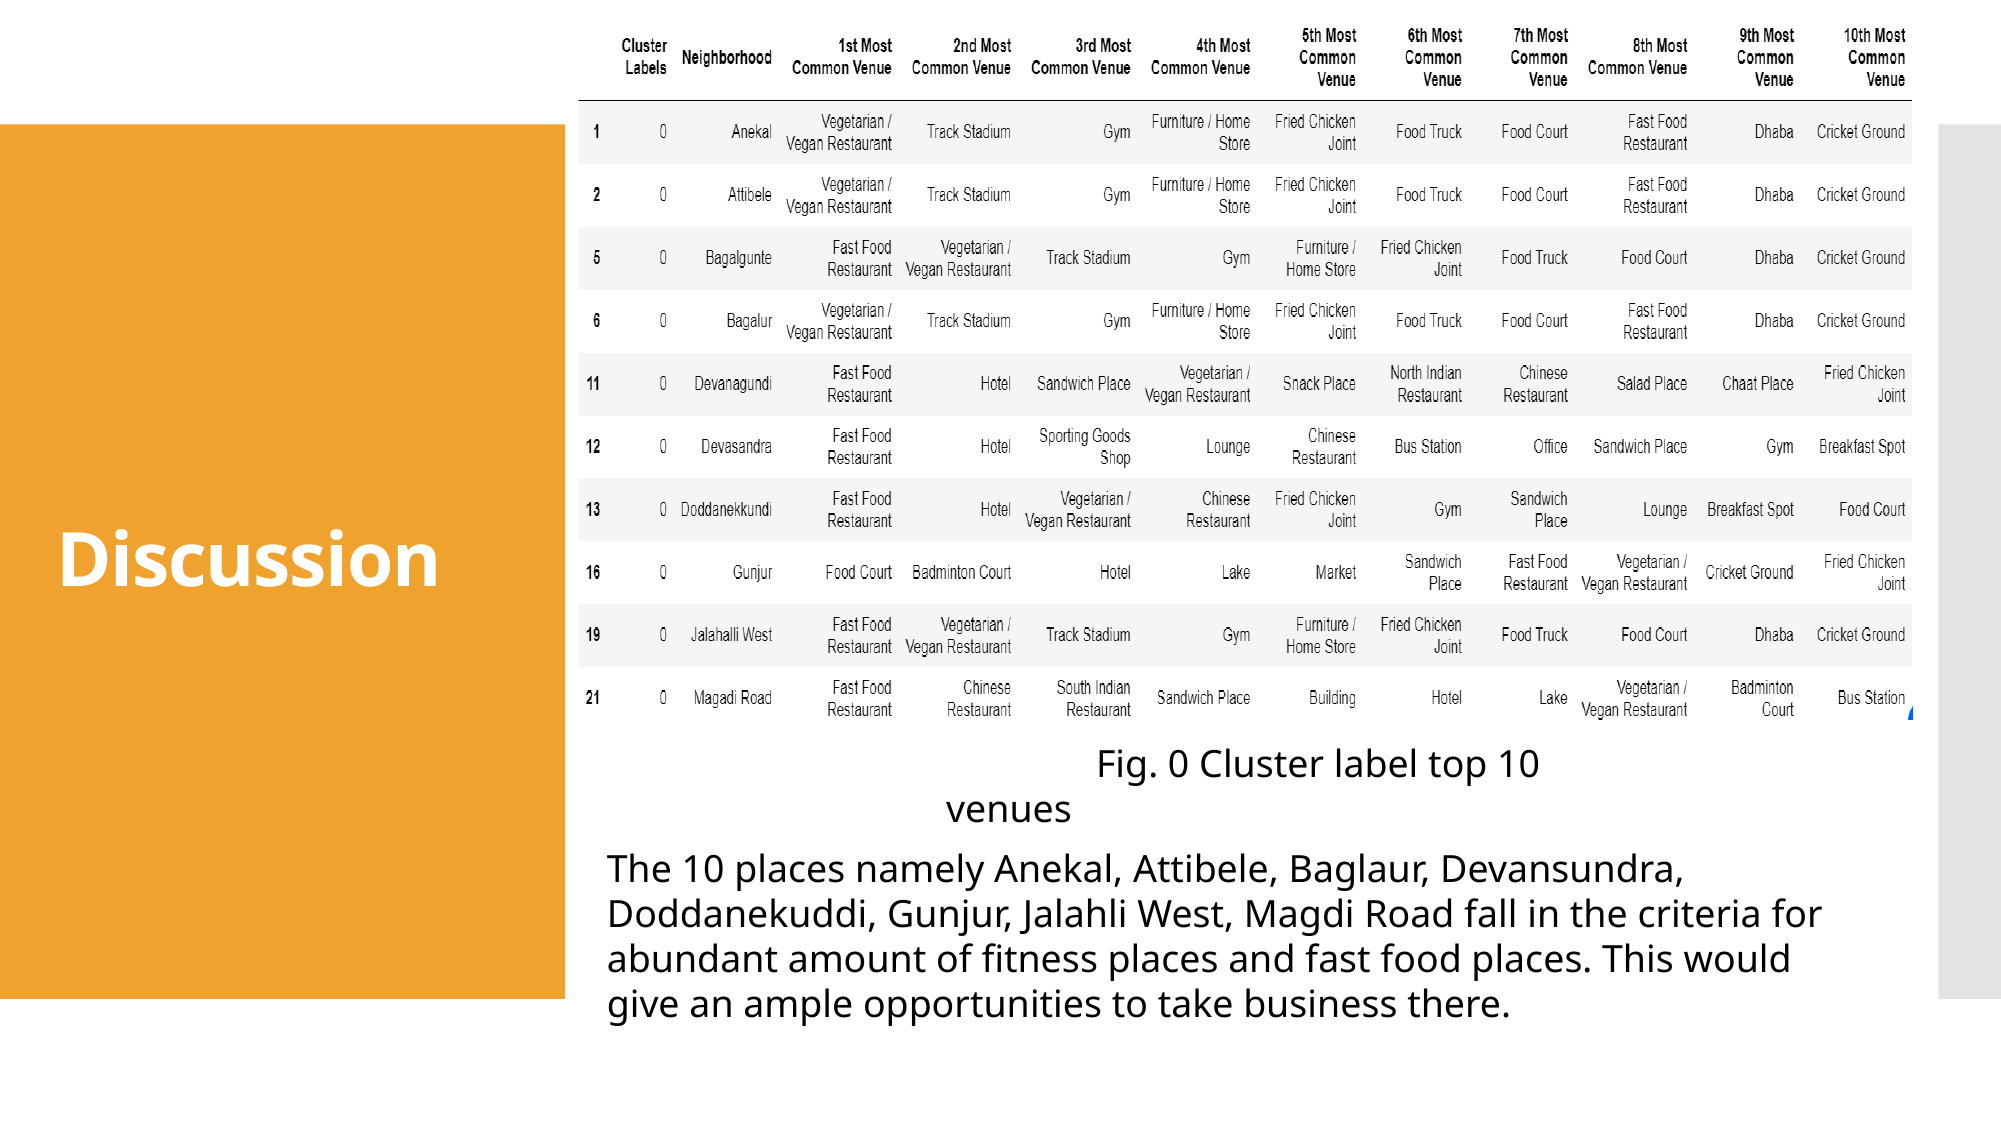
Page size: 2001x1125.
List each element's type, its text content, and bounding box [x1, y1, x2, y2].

title Discussion [41, 184, 525, 940]
text_box The 10 places namely Anekal, Attibele, Baglaur, Devansundra, Doddanekuddi, Gunjur, Jalahli West, Magdi Road fall in the criteria for abundant amount of fitness places and fast food places. This would give an ample opportunities to take business there. [592, 837, 1886, 1122]
text_box Fig. 0 Cluster label top 10 venues [931, 733, 1678, 838]
picture [565, 19, 1914, 720]
